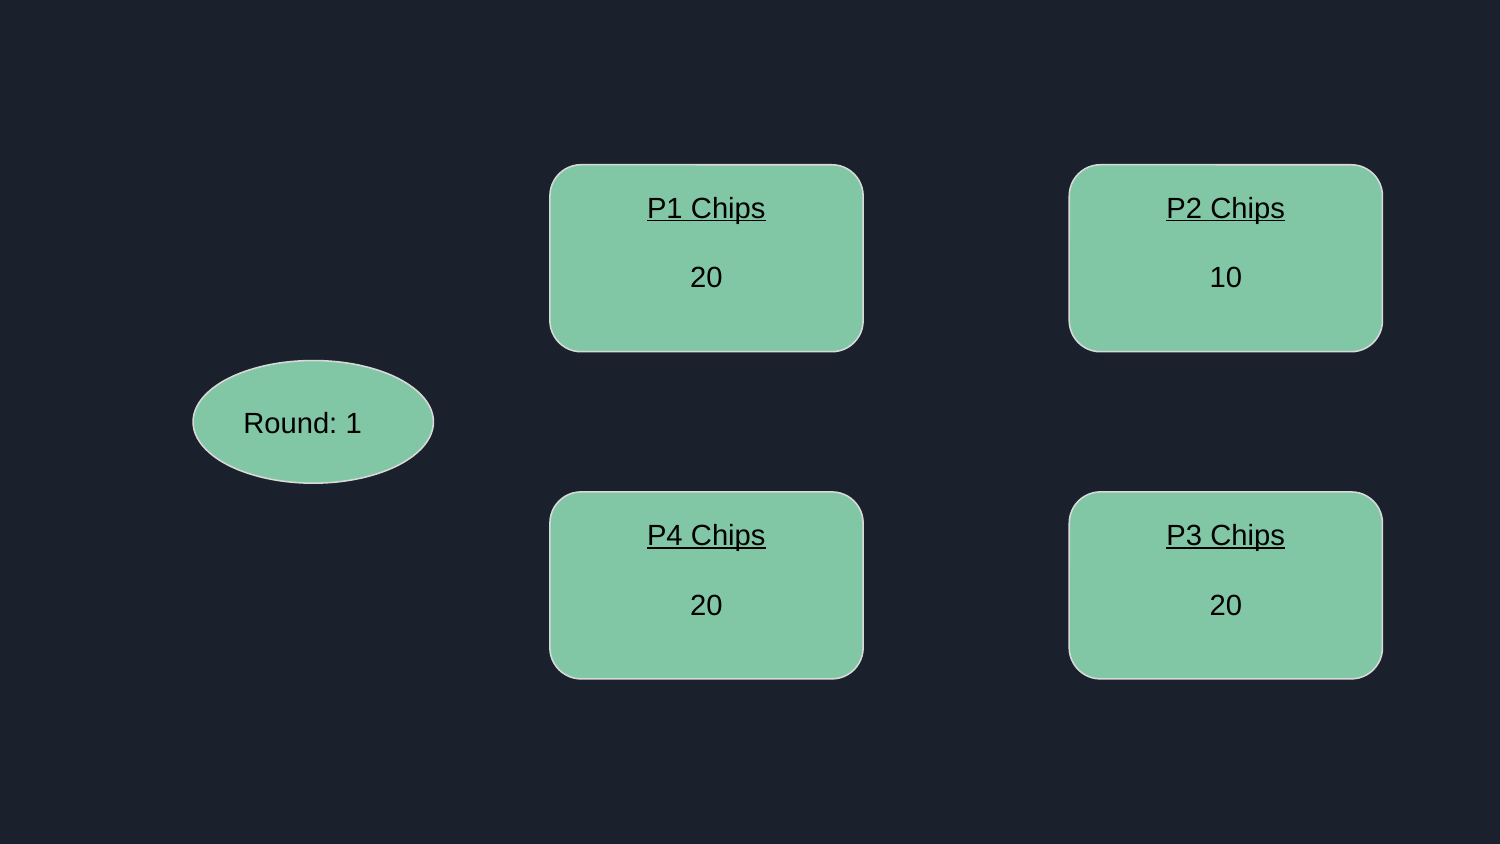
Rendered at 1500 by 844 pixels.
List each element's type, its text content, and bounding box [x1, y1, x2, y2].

text_box P2 Chips 10 [1069, 164, 1383, 352]
text_box P3 Chips 20 [1069, 491, 1383, 679]
text_box Round: 1 [193, 360, 434, 484]
text_box P1 Chips 20 [549, 164, 864, 352]
text_box P4 Chips 20 [549, 491, 864, 679]
